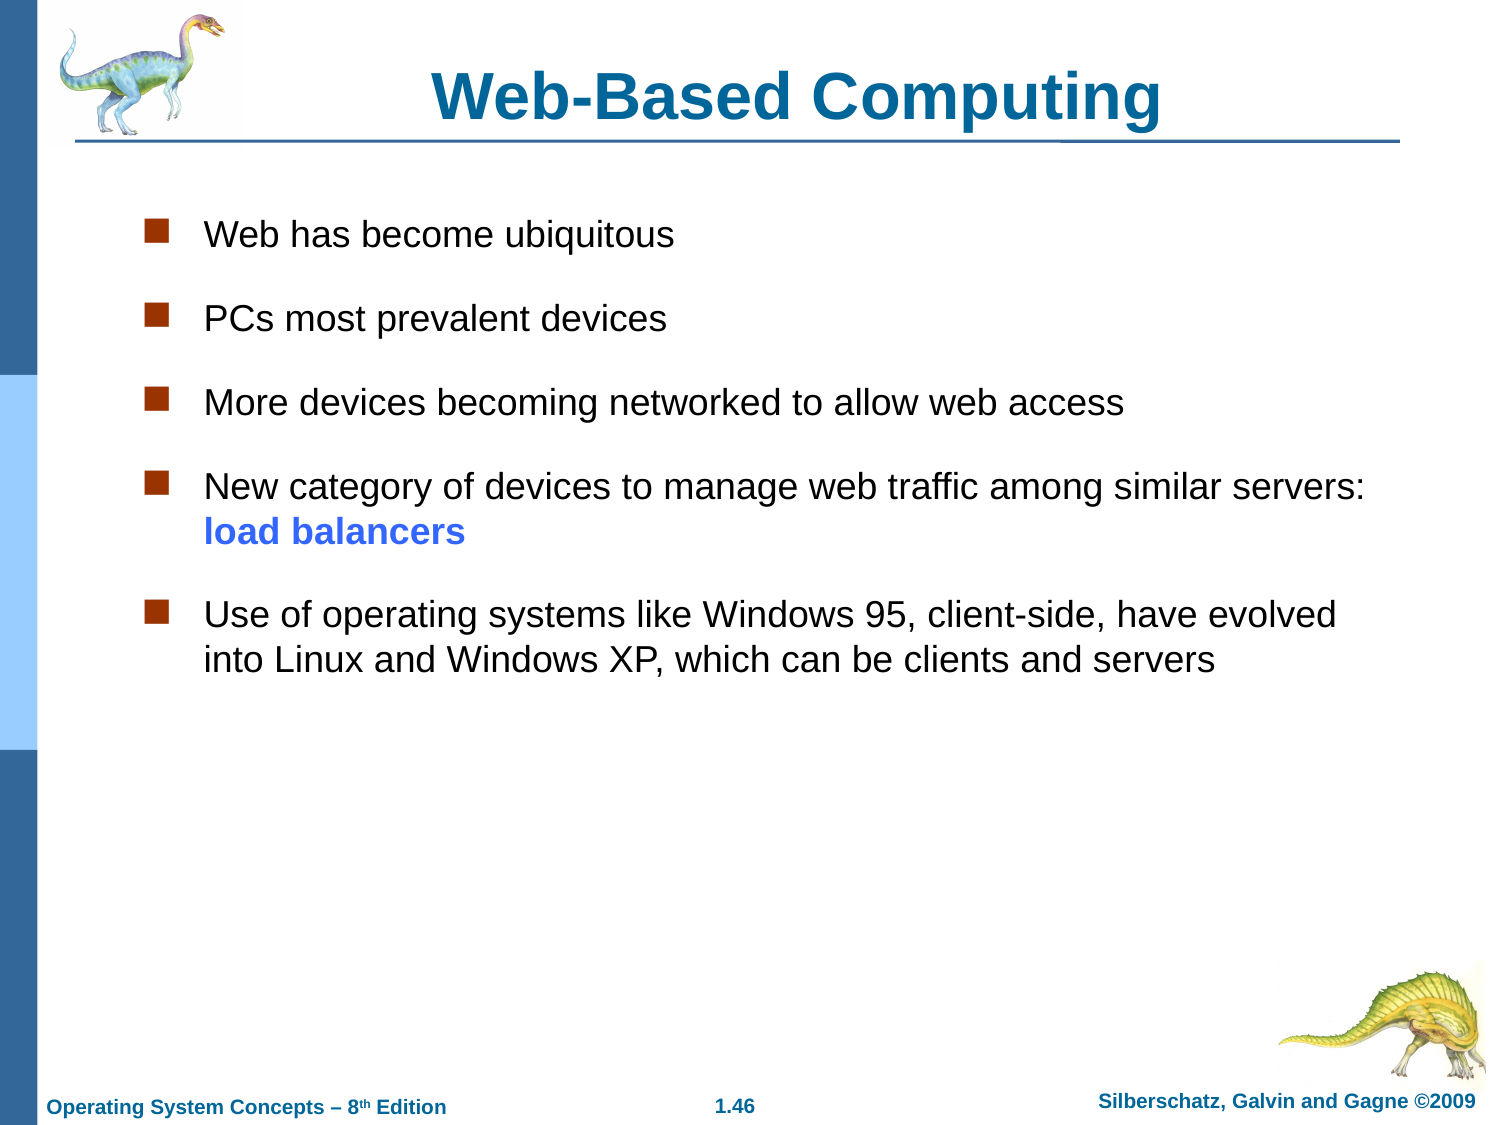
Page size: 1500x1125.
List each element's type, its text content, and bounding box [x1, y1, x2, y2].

list Web has become ubiquitous PCs most prevalent devices More devices becoming networked to allow web access New category of devices to manage web traffic among similar servers: load balancers Use of operating systems like Windows 95, client-side, have evolved into Linux and Windows XP, which can be clients and servers [132, 202, 1391, 946]
title Web-Based Computing [170, 45, 1426, 141]
picture [1275, 959, 1486, 1090]
picture [46, 0, 243, 149]
